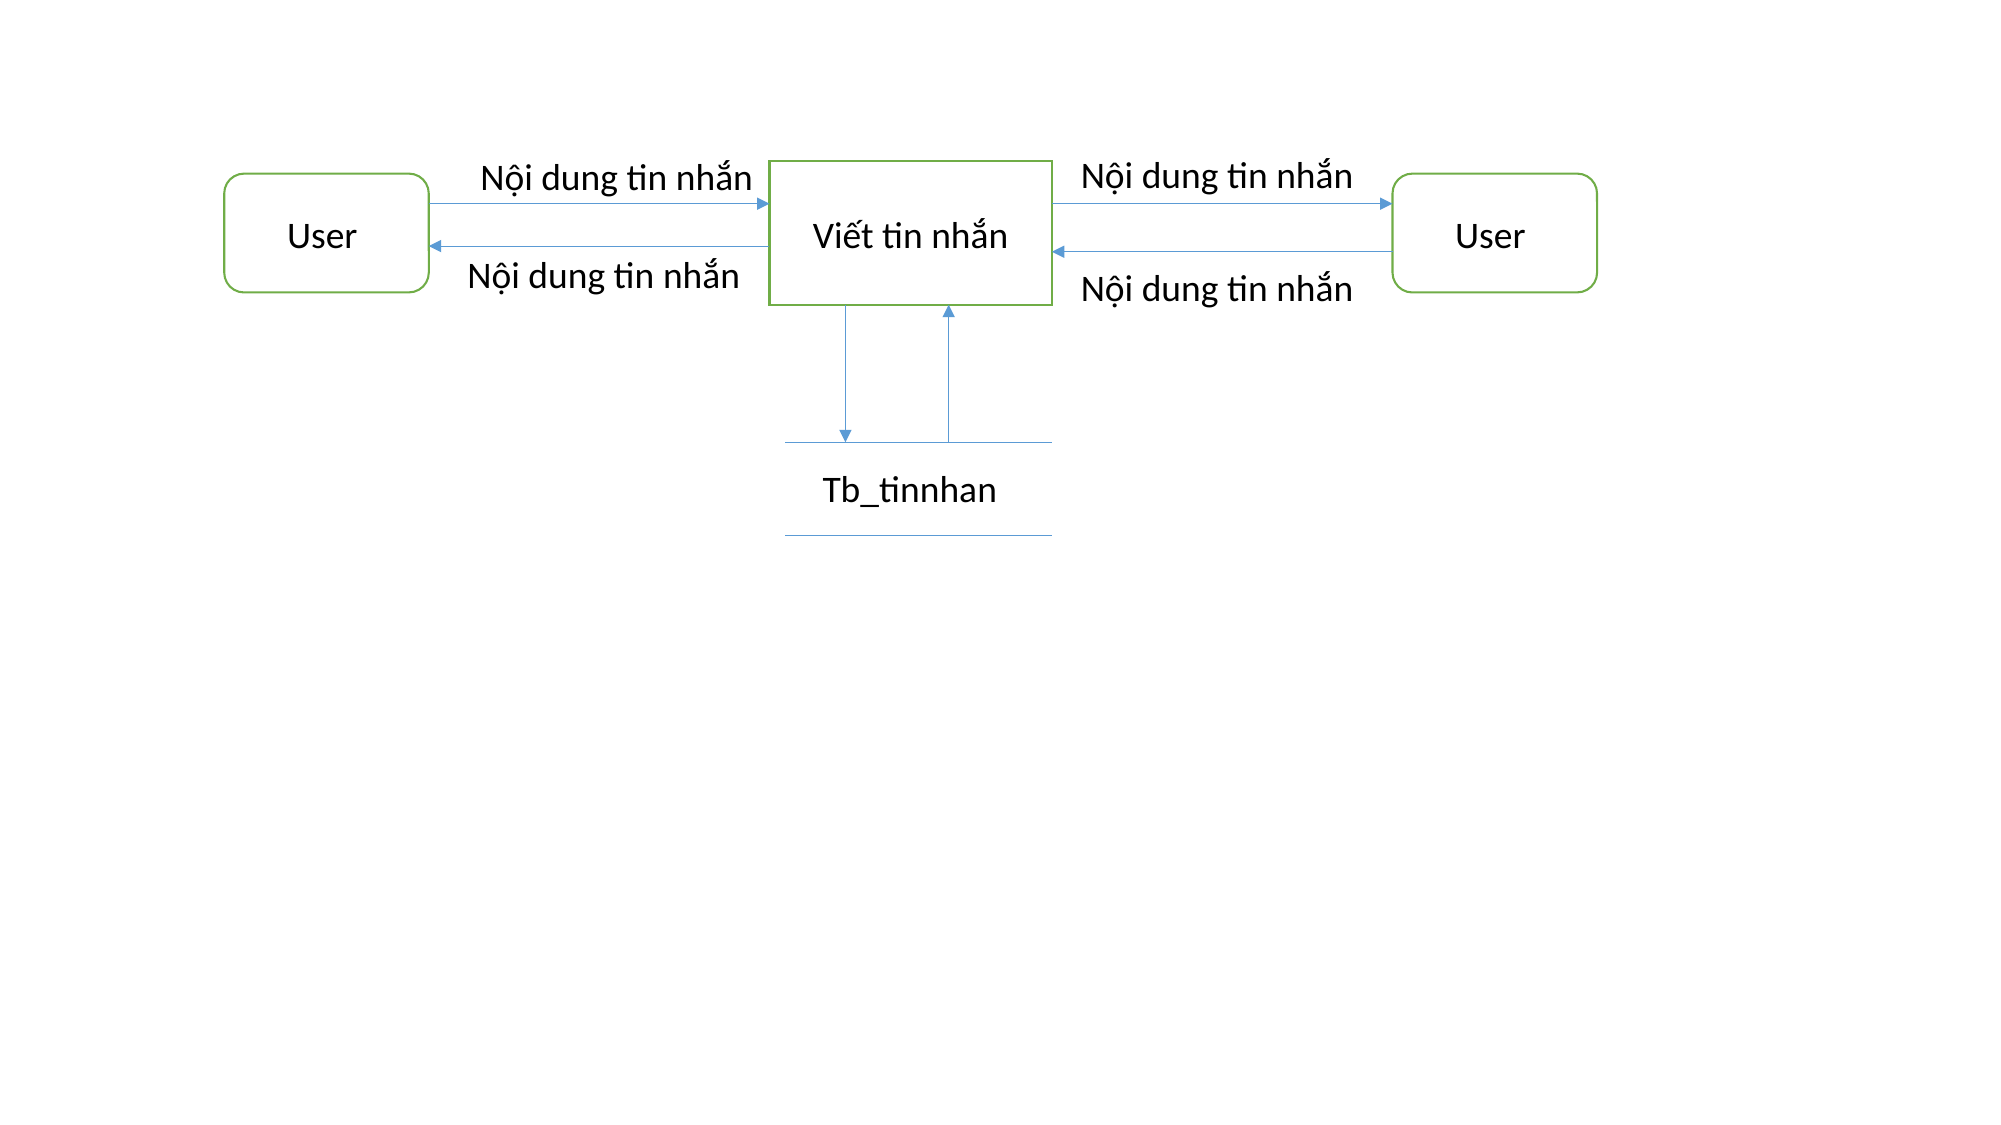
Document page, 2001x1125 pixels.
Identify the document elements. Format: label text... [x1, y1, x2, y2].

text_box Tb_tinnhan [807, 457, 1013, 518]
text_box User [1391, 172, 1599, 294]
text_box Nội dung tin nhắn [452, 247, 756, 304]
text_box Nội dung tin nhắn [1066, 256, 1369, 316]
text_box Nội dung tin nhắn [1066, 143, 1369, 203]
text_box Nội dung tin nhắn [465, 146, 769, 203]
text_box User [223, 172, 430, 294]
text_box Viết tin nhắn [768, 160, 1053, 306]
